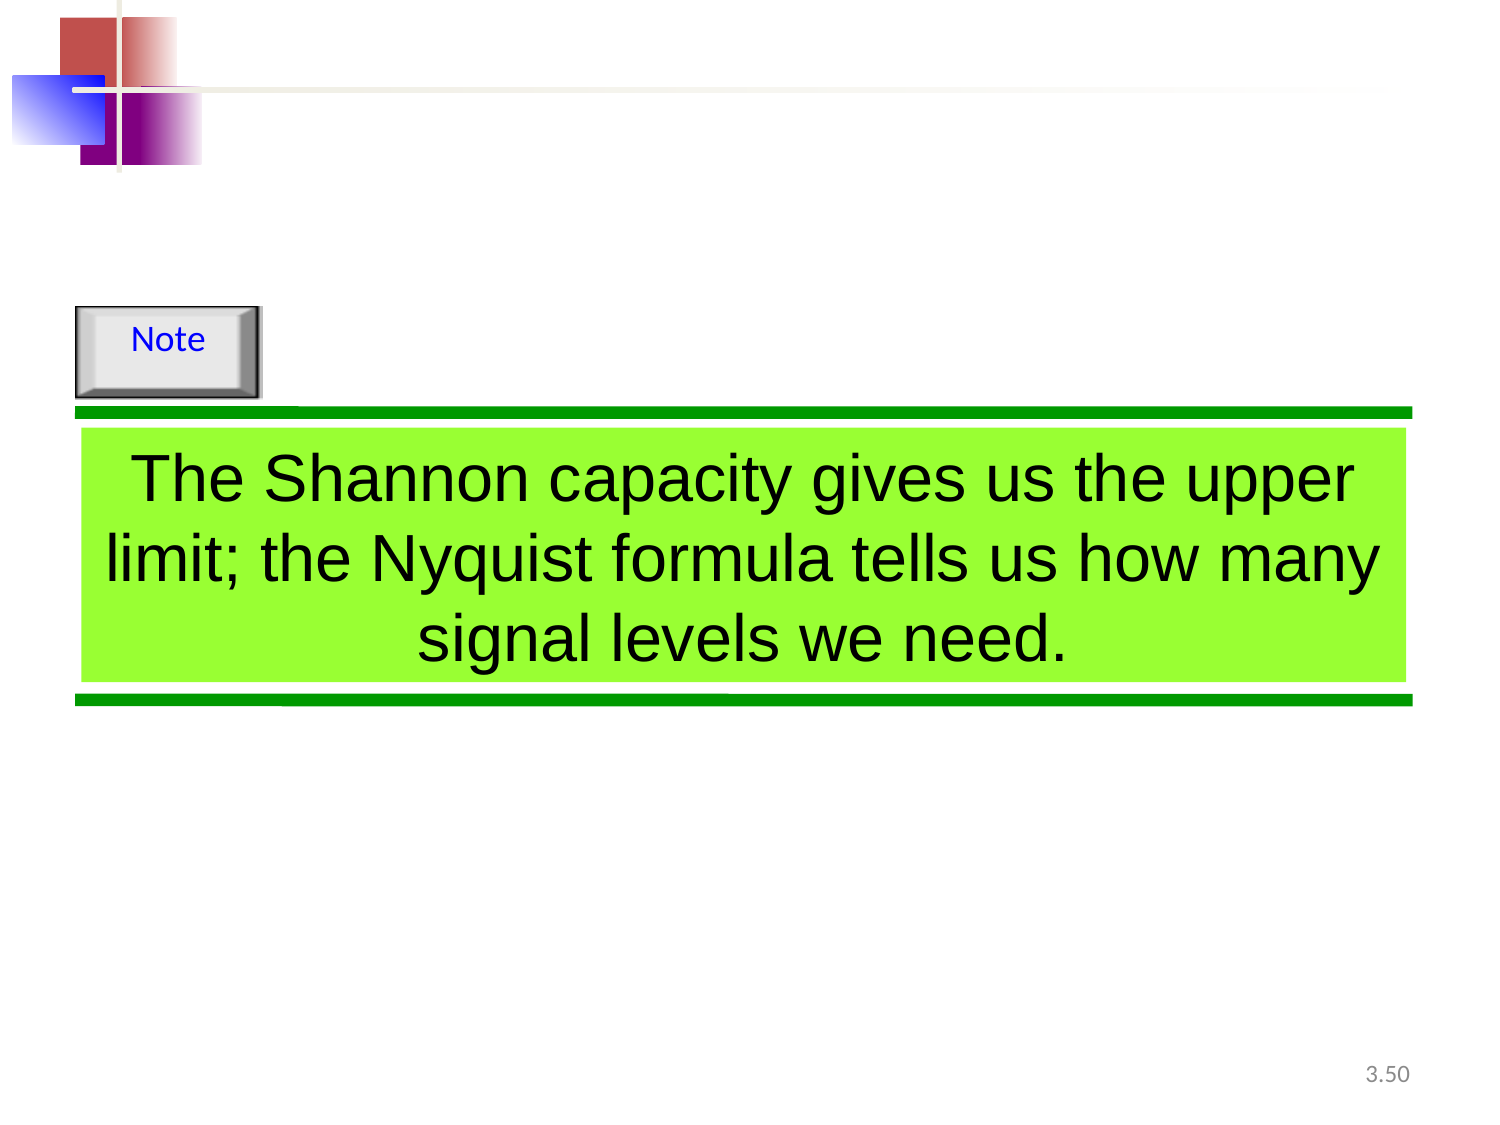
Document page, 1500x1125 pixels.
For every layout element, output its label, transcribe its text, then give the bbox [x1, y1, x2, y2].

text_box [141, 93, 202, 165]
text_box [116, 93, 122, 173]
slide_number 3.50 [1074, 1042, 1425, 1103]
text_box [80, 93, 116, 165]
text_box [122, 93, 141, 165]
text_box [12, 75, 105, 145]
text_box [72, 87, 1423, 93]
text_box [116, 0, 122, 87]
text_box [60, 17, 116, 86]
text_box The Shannon capacity gives us the upper limit; the Nyquist formula tells us how many signal levels we need. [81, 427, 1407, 683]
text_box [122, 17, 177, 86]
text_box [74, 306, 263, 401]
